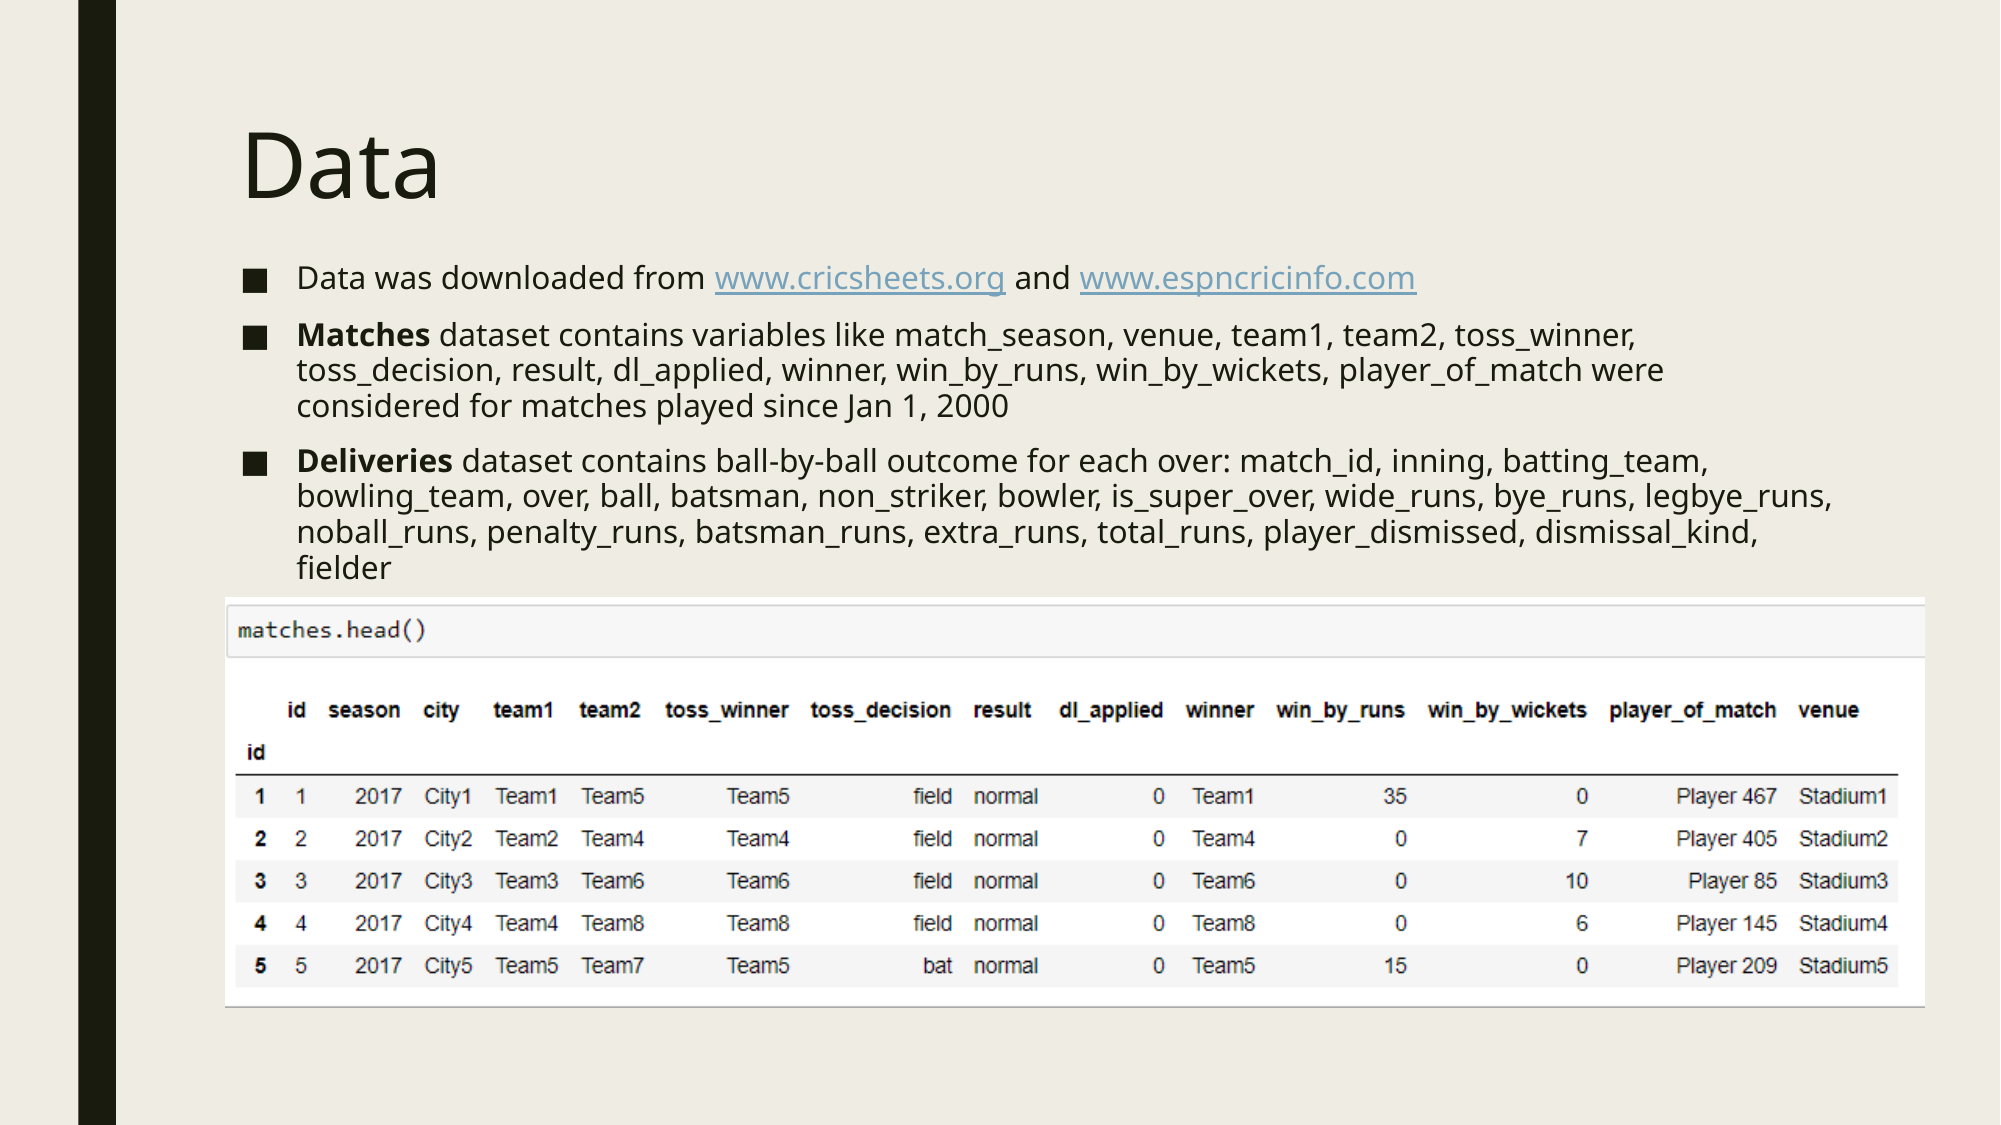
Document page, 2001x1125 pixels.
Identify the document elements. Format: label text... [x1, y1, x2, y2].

picture [224, 597, 1925, 1008]
list Data was downloaded from www.cricsheets.org and www.espncricinfo.com Matches dataset contains variables like match_season, venue, team1, team2, toss_winner, toss_decision, result, dl_applied, winner, win_by_runs, win_by_wickets, player_of_match were considered for matches played since Jan 1, 2000 Deliveries dataset contains ball-by-ball outcome for each over: match_id, inning, batting_team, bowling_team, over, ball, batsman, non_striker, bowler, is_super_over, wide_runs, bye_runs, legbye_runs, noball_runs, penalty_runs, batsman_runs, extra_runs, total_runs, player_dismissed, dismissal_kind, fielder [225, 250, 1853, 597]
title Data [225, 112, 1800, 250]
